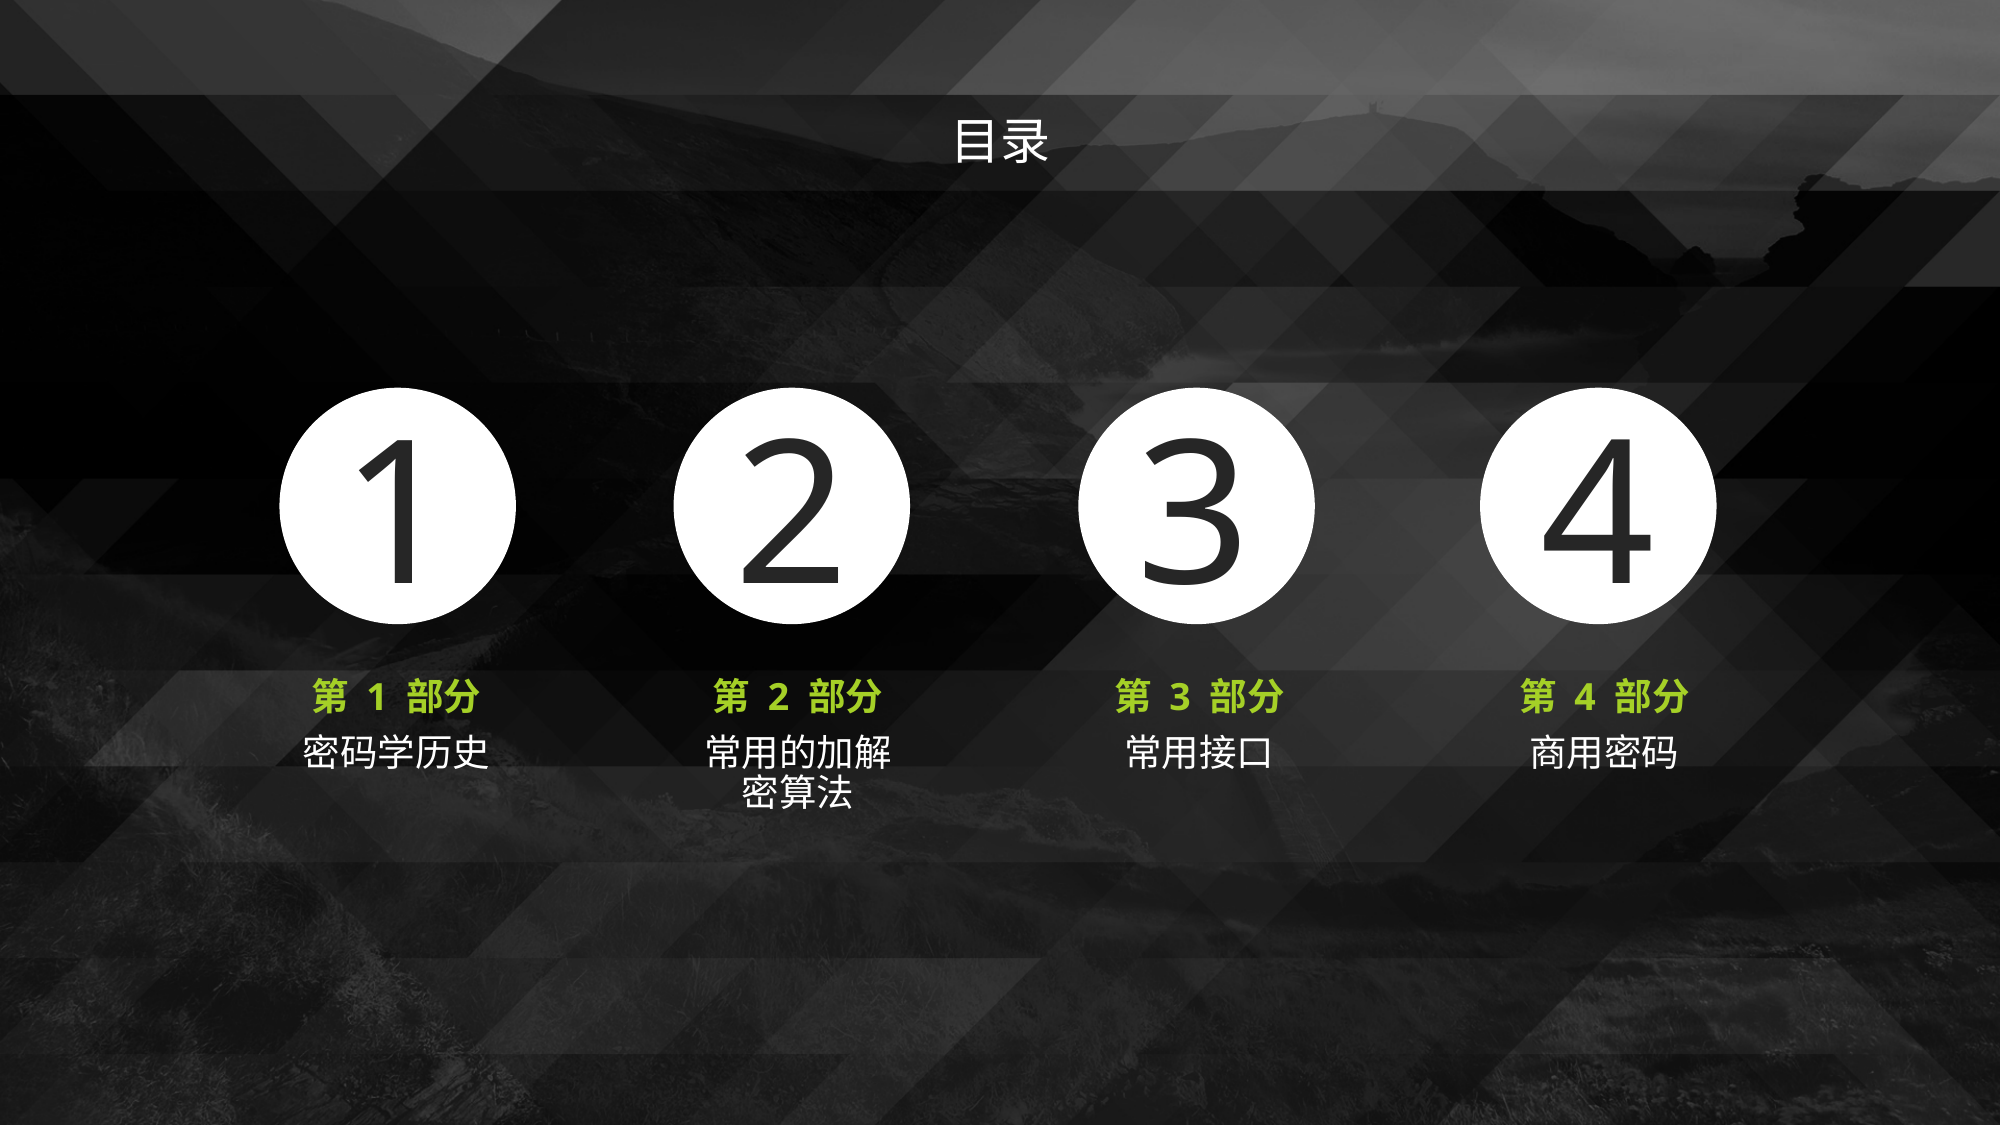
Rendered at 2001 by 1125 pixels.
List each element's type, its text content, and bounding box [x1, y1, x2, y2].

list 常用接口 [1075, 726, 1324, 783]
list 商用密码 [1480, 726, 1729, 783]
list 3 [1095, 402, 1292, 637]
list 密码学历史 [272, 726, 521, 783]
list 常用的加解密算法 [673, 726, 923, 824]
list 目录 [776, 109, 1224, 179]
list 4 [1499, 402, 1697, 637]
list 第 1 部分 [272, 670, 521, 726]
picture [0, 0, 2000, 1125]
list 2 [693, 402, 891, 637]
list 第 3 部分 [1075, 670, 1324, 726]
list 第 4 部分 [1480, 670, 1729, 726]
list 第 2 部分 [673, 670, 923, 726]
list 1 [300, 402, 497, 637]
